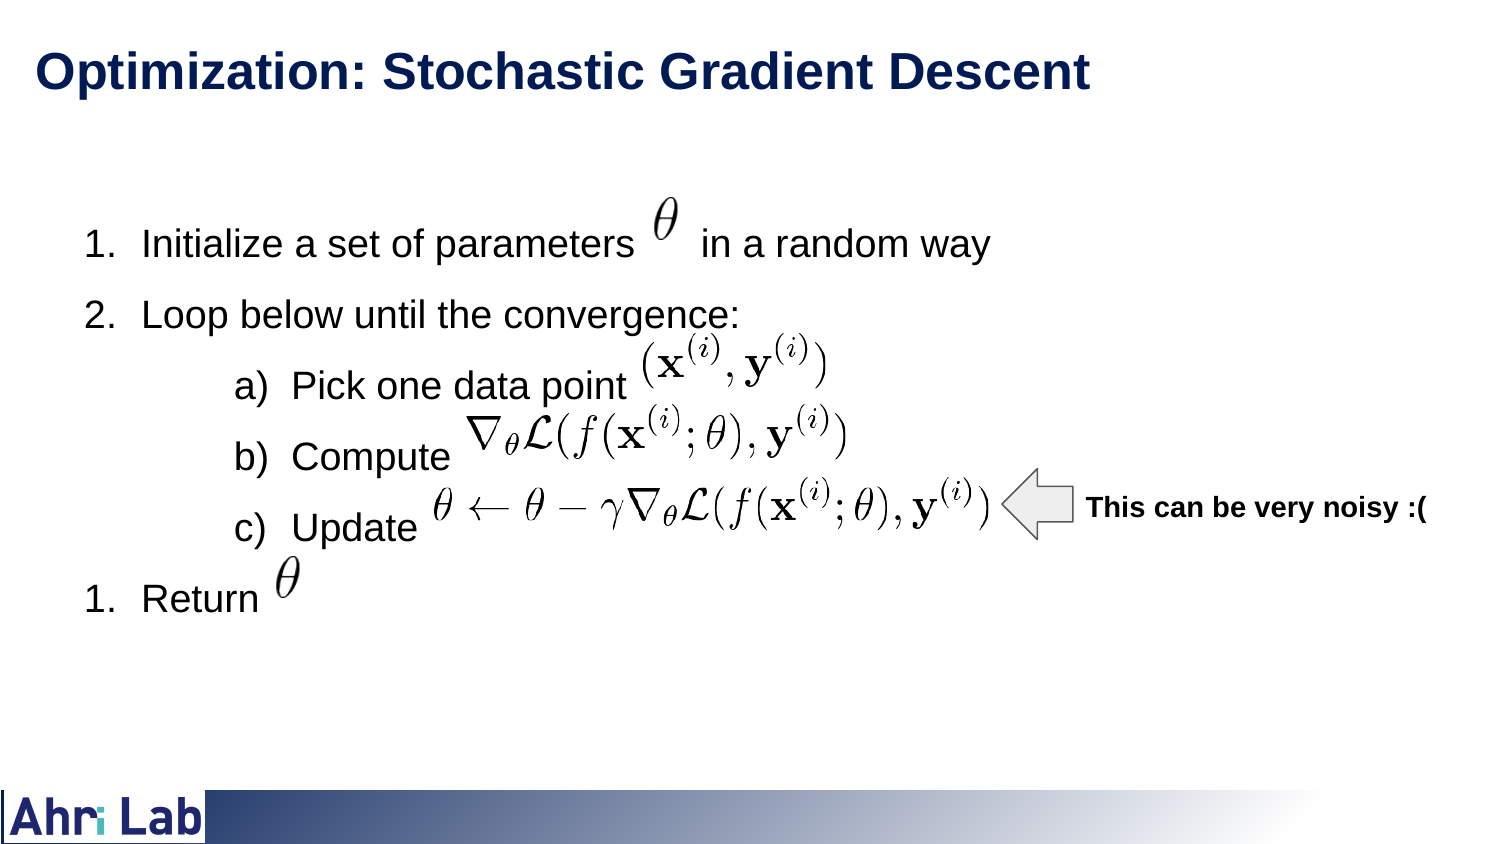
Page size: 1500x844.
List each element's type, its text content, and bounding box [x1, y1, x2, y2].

picture [4, 787, 205, 843]
title Optimization: Stochastic Gradient Descent [20, 22, 1480, 117]
picture [274, 556, 301, 599]
text_box This can be very noisy :( [1070, 473, 1454, 545]
picture [433, 477, 989, 531]
text_box [1001, 468, 1070, 540]
list Initialize a set of parameters in a random way Loop below until the convergence: Pick one data point Compute Update Return [51, 178, 1449, 748]
picture [653, 197, 680, 240]
picture [466, 404, 846, 461]
picture [642, 333, 826, 390]
